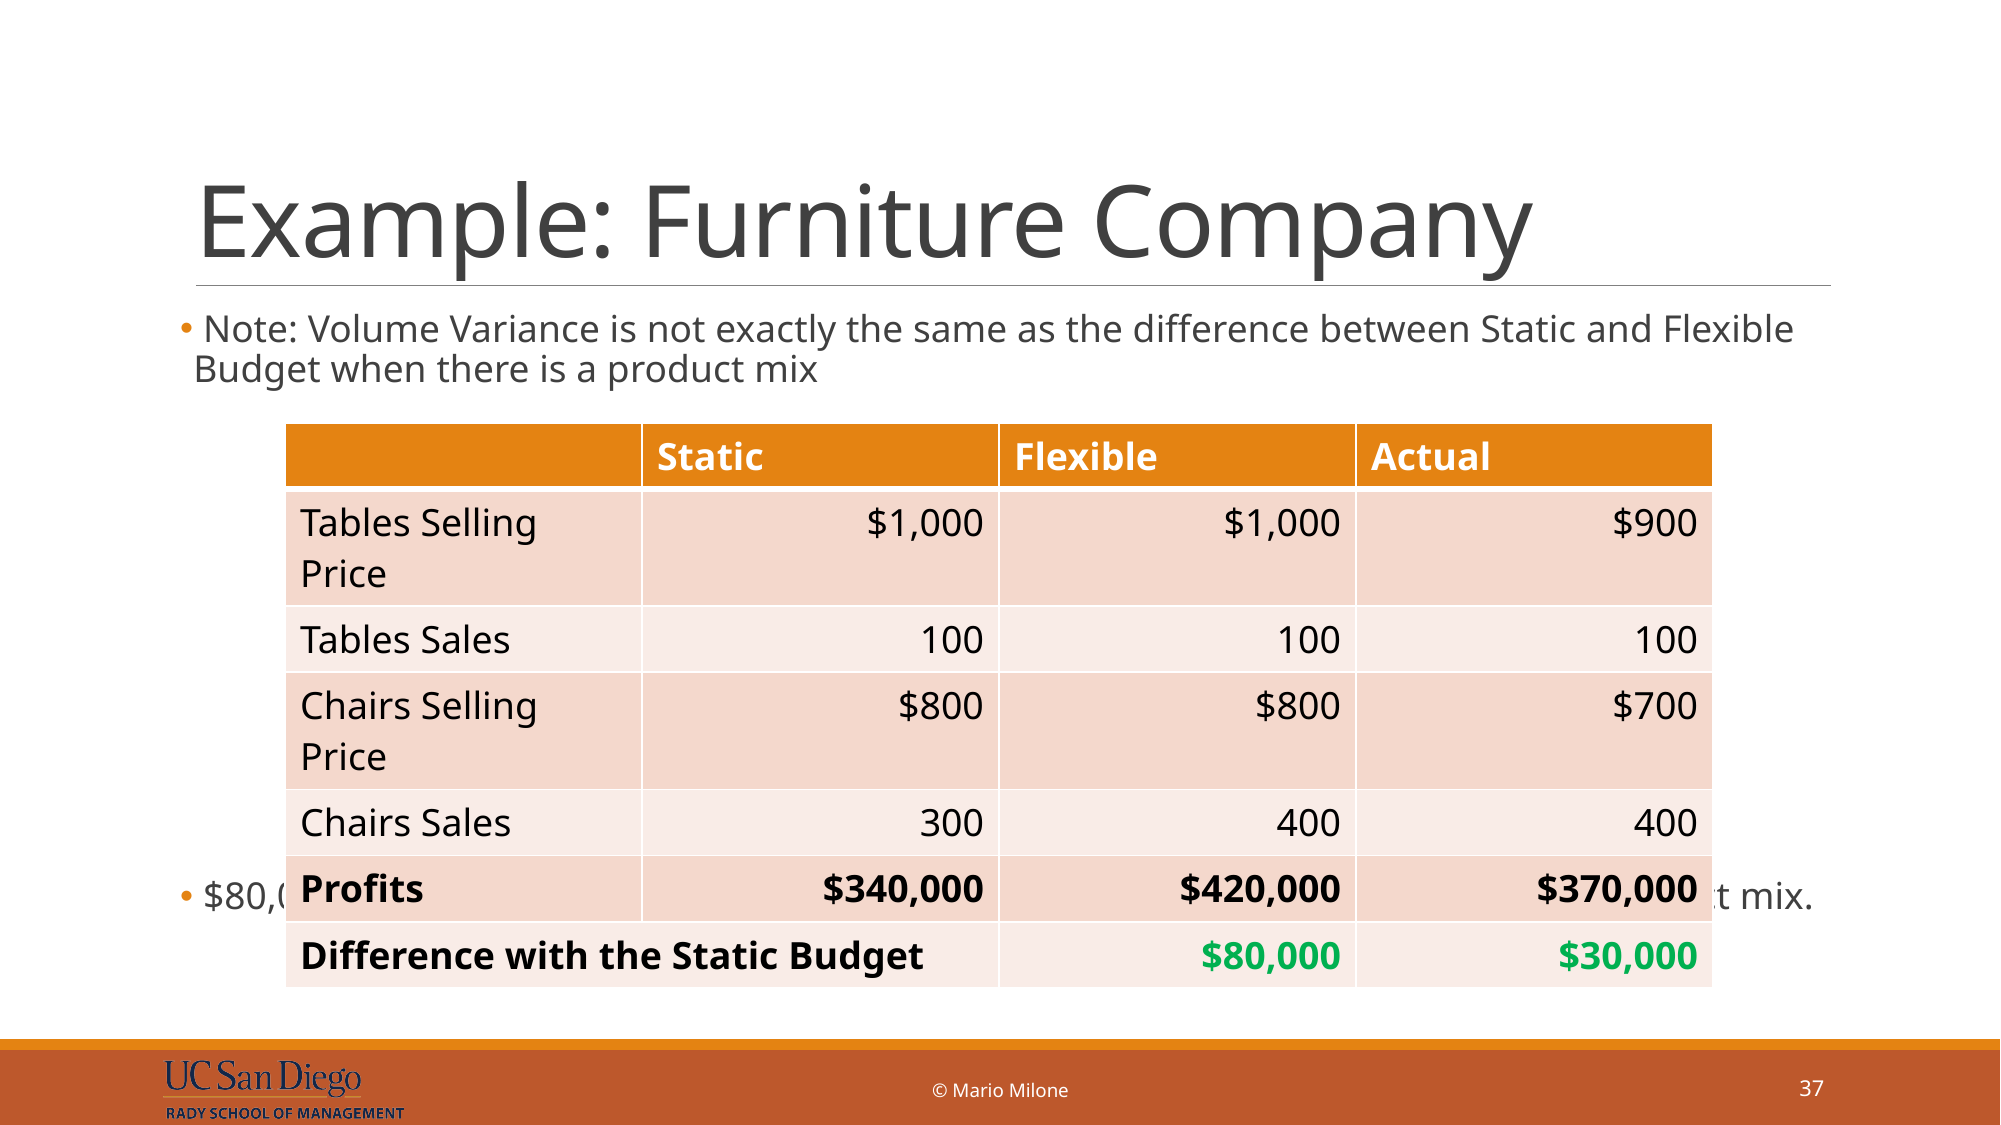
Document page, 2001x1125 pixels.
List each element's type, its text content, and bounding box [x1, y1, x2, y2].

table_cell $800 [643, 673, 998, 789]
table_cell 100 [1357, 607, 1712, 671]
table_cell 100 [643, 607, 998, 671]
table_cell Chairs Sales [286, 790, 641, 855]
table_header [286, 424, 641, 486]
footer © Mario Milone [604, 1059, 1396, 1120]
table_cell $420,000 [1000, 856, 1355, 921]
table_cell 400 [1357, 790, 1712, 855]
table_cell Difference with the Static Budget [286, 923, 998, 987]
table_cell $370,000 [1357, 856, 1712, 921]
picture [160, 1056, 407, 1123]
table_cell Profits [286, 856, 641, 921]
table_cell $340,000 [643, 856, 998, 921]
title Example: Furniture Company [180, 47, 1830, 285]
table_cell $1,000 [1000, 492, 1355, 605]
table_cell 100 [1000, 607, 1355, 671]
table_cell Tables Selling Price [286, 492, 641, 605]
table_cell $30,000 [1357, 923, 1712, 987]
slide_number 37 [1624, 1059, 1840, 1120]
table_cell $1,000 [643, 492, 998, 605]
table_header Actual [1357, 424, 1712, 486]
table_cell $700 [1357, 673, 1712, 789]
table_cell 300 [643, 790, 998, 855]
table_header Static [643, 424, 998, 486]
table_cell $80,000 [1000, 923, 1355, 987]
table_cell $900 [1357, 492, 1712, 605]
table_cell Tables Sales [286, 607, 641, 671]
table_cell 400 [1000, 790, 1355, 855]
table_cell Chairs Selling Price [286, 673, 641, 789]
table_header Flexible [1000, 424, 1355, 486]
table_cell $800 [1000, 673, 1355, 789]
list Note: Volume Variance is not exactly the same as the difference between Static and Flexible Budget when there is a product mix $80,000 includes the changes coming from the volume as well as the change in product mix. [180, 302, 1830, 963]
